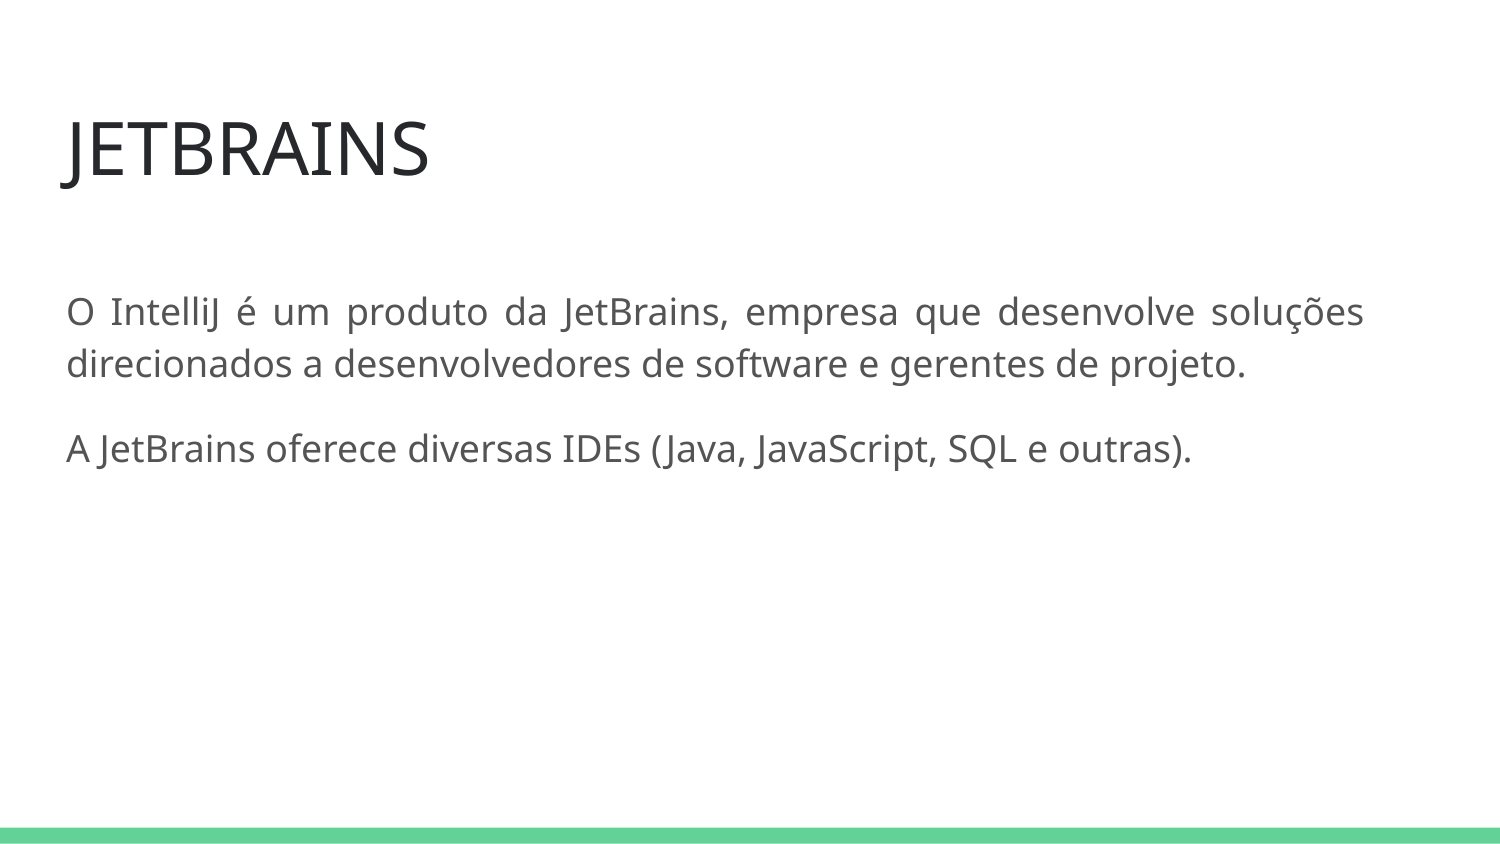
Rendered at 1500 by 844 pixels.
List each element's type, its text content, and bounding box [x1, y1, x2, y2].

title JETBRAINS [51, 72, 1449, 167]
list O IntelliJ é um produto da JetBrains, empresa que desenvolve soluções direcionados a desenvolvedores de software e gerentes de projeto. A JetBrains oferece diversas IDEs (Java, JavaScript, SQL e outras). [51, 266, 1381, 750]
